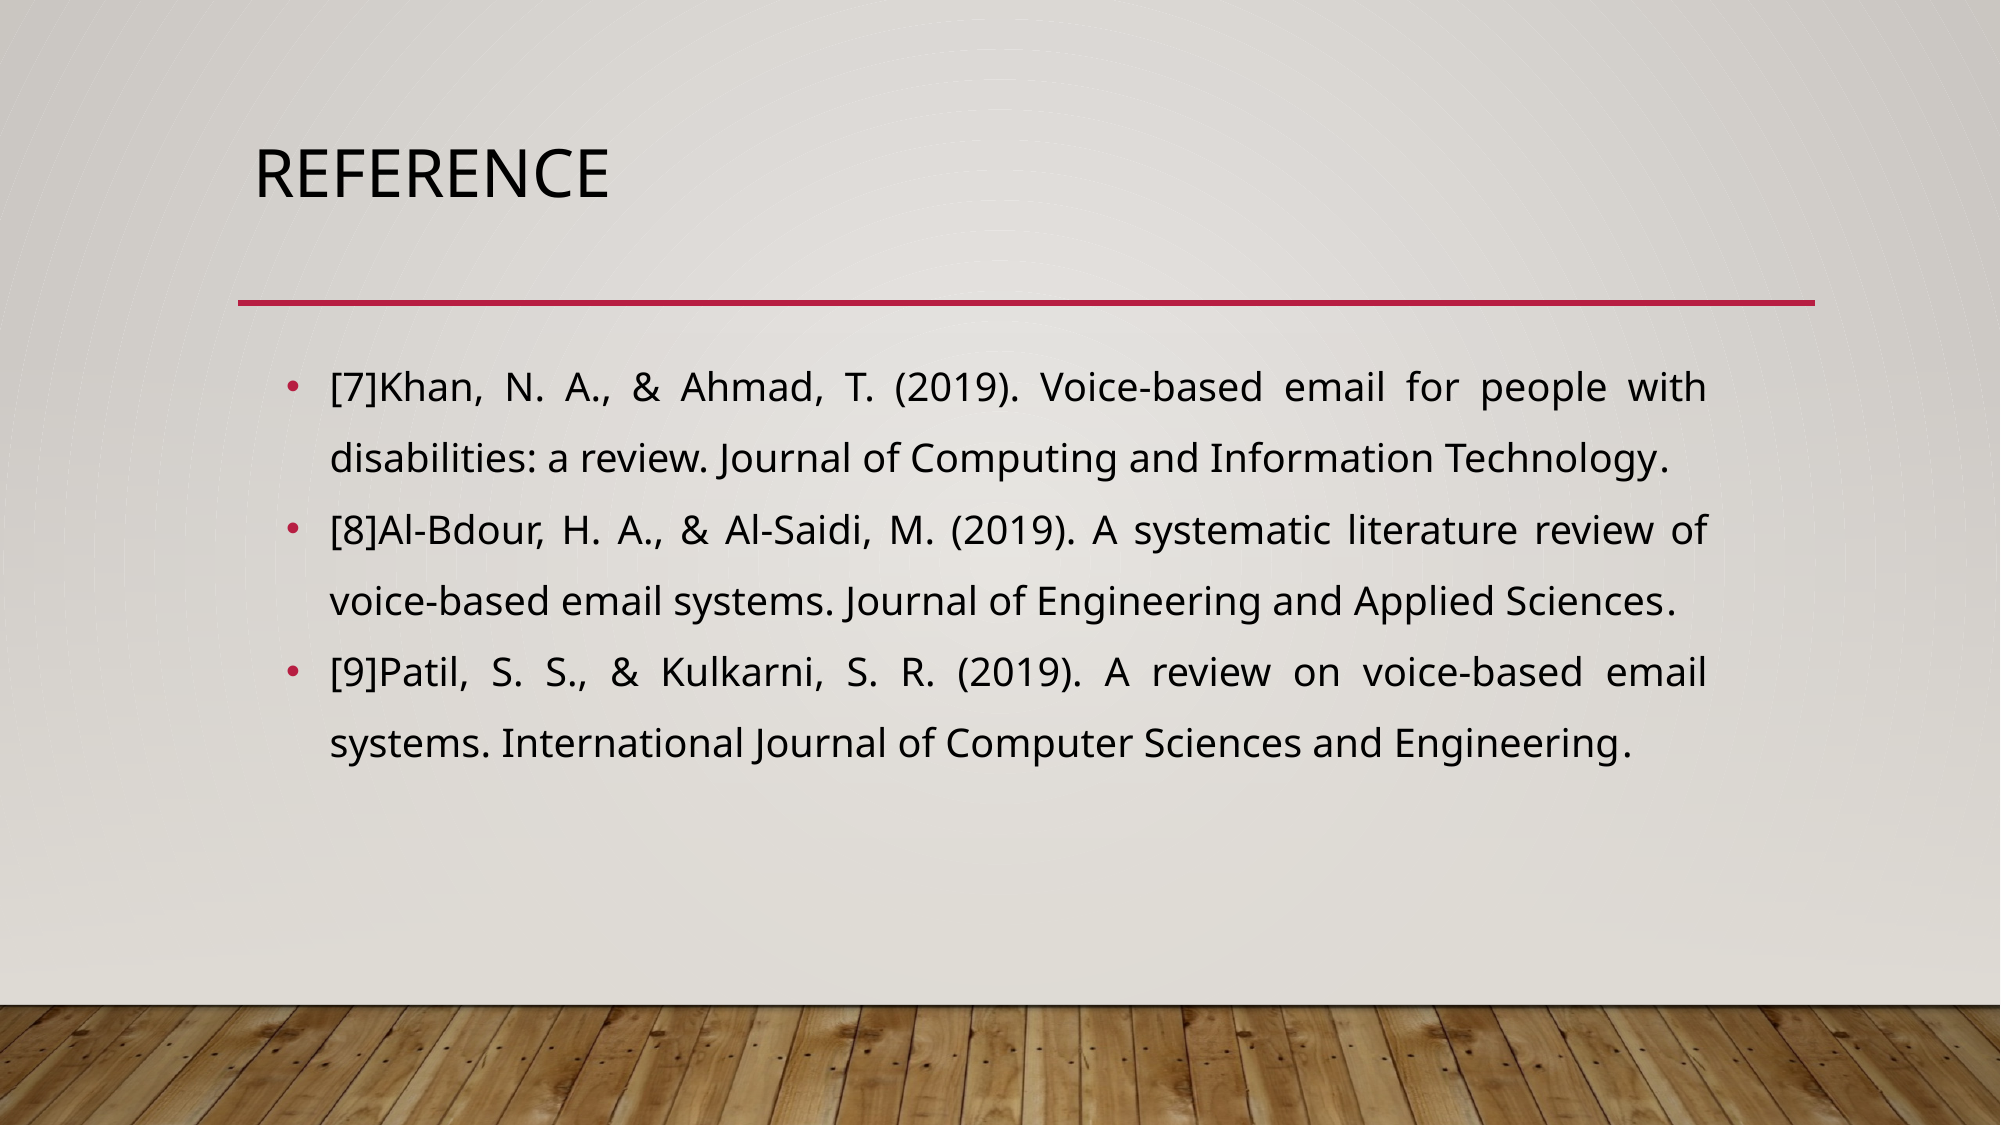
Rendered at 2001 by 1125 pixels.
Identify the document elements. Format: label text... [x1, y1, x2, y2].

list [7]Khan, N. A., & Ahmad, T. (2019). Voice-based email for people with disabilities: a review. Journal of Computing and Information Technology. [8]Al-Bdour, H. A., & Al-Saidi, M. (2019). A systematic literature review of voice-based email systems. Journal of Engineering and Applied Sciences. [9]Patil, S. S., & Kulkarni, S. R. (2019). A review on voice-based email systems. International Journal of Computer Sciences and Engineering. [238, 330, 1814, 897]
picture [0, 1005, 2000, 1125]
title REFERENCE [238, 131, 1814, 305]
